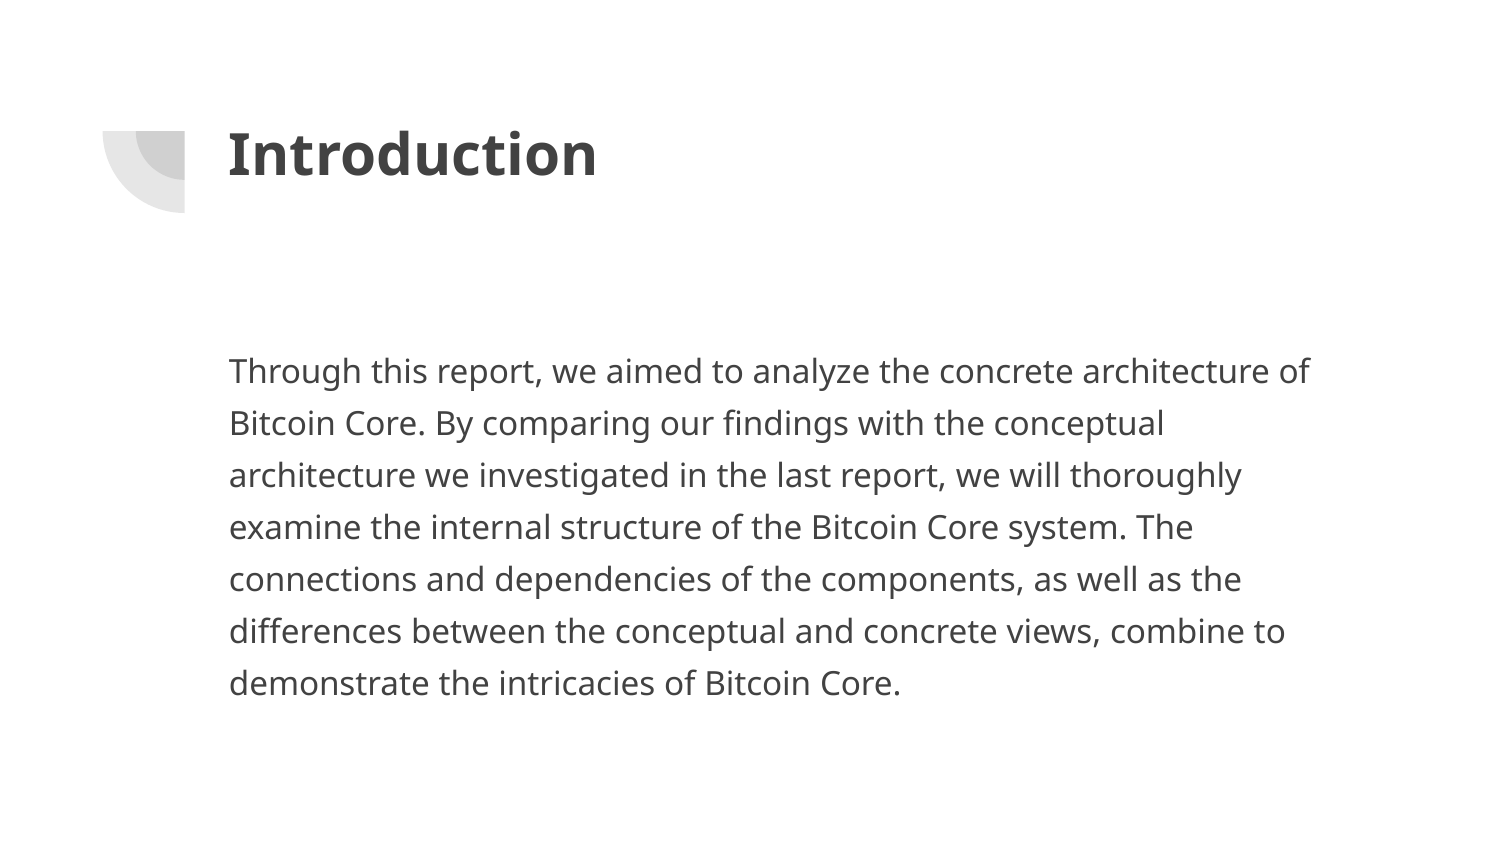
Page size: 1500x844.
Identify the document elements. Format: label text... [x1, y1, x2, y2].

title Introduction [213, 98, 1368, 263]
list Through this report, we aimed to analyze the concrete architecture of Bitcoin Core. By comparing our findings with the conceptual architecture we investigated in the last report, we will thoroughly examine the internal structure of the Bitcoin Core system. The connections and dependencies of the components, as well as the differences between the conceptual and concrete views, combine to demonstrate the intricacies of Bitcoin Core. [213, 326, 1368, 744]
